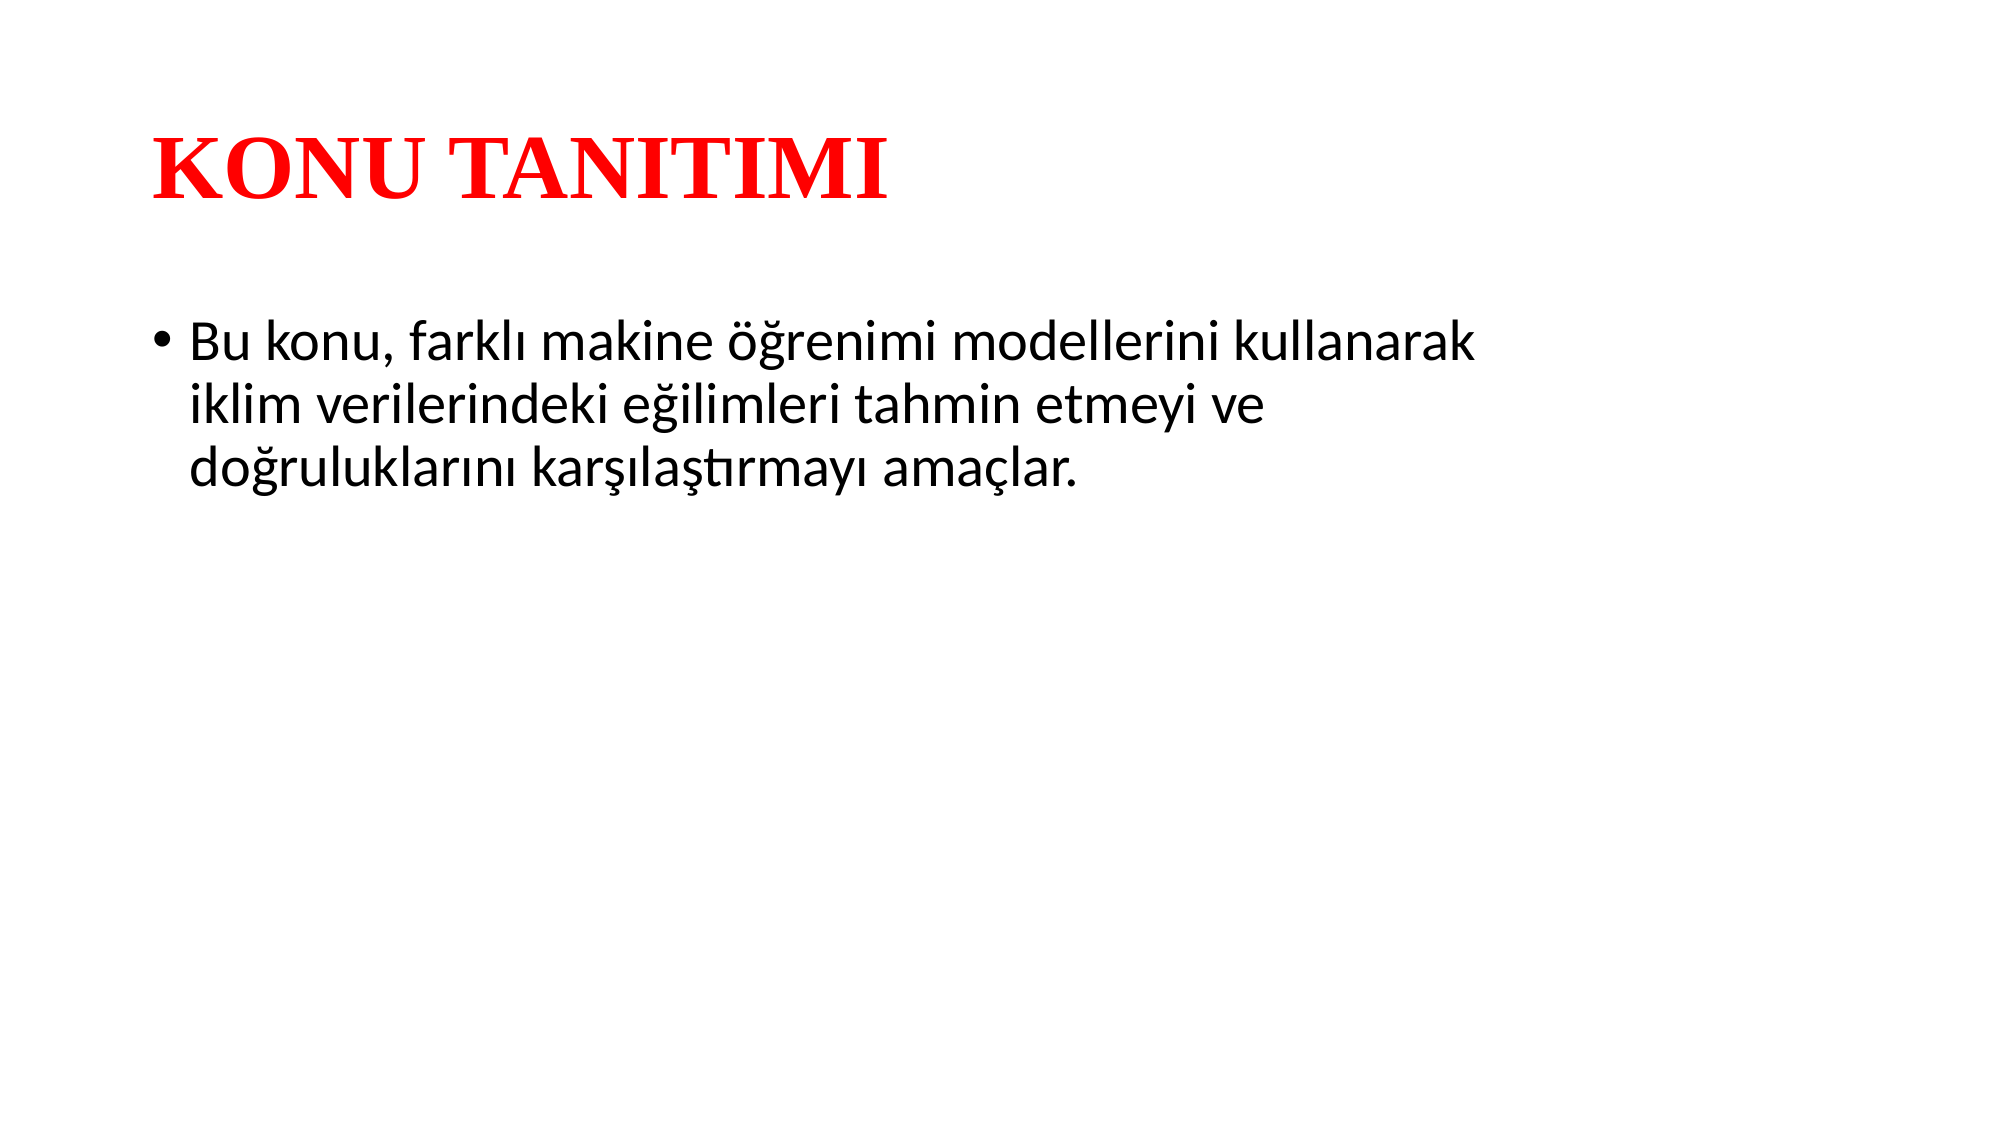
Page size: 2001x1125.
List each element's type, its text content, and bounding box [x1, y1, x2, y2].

list Bu konu, farklı makine öğrenimi modellerini kullanarak iklim verilerindeki eğilimleri tahmin etmeyi ve doğruluklarını karşılaştırmayı amaçlar. [137, 302, 1495, 1014]
title KONU TANITIMI [137, 59, 1863, 278]
